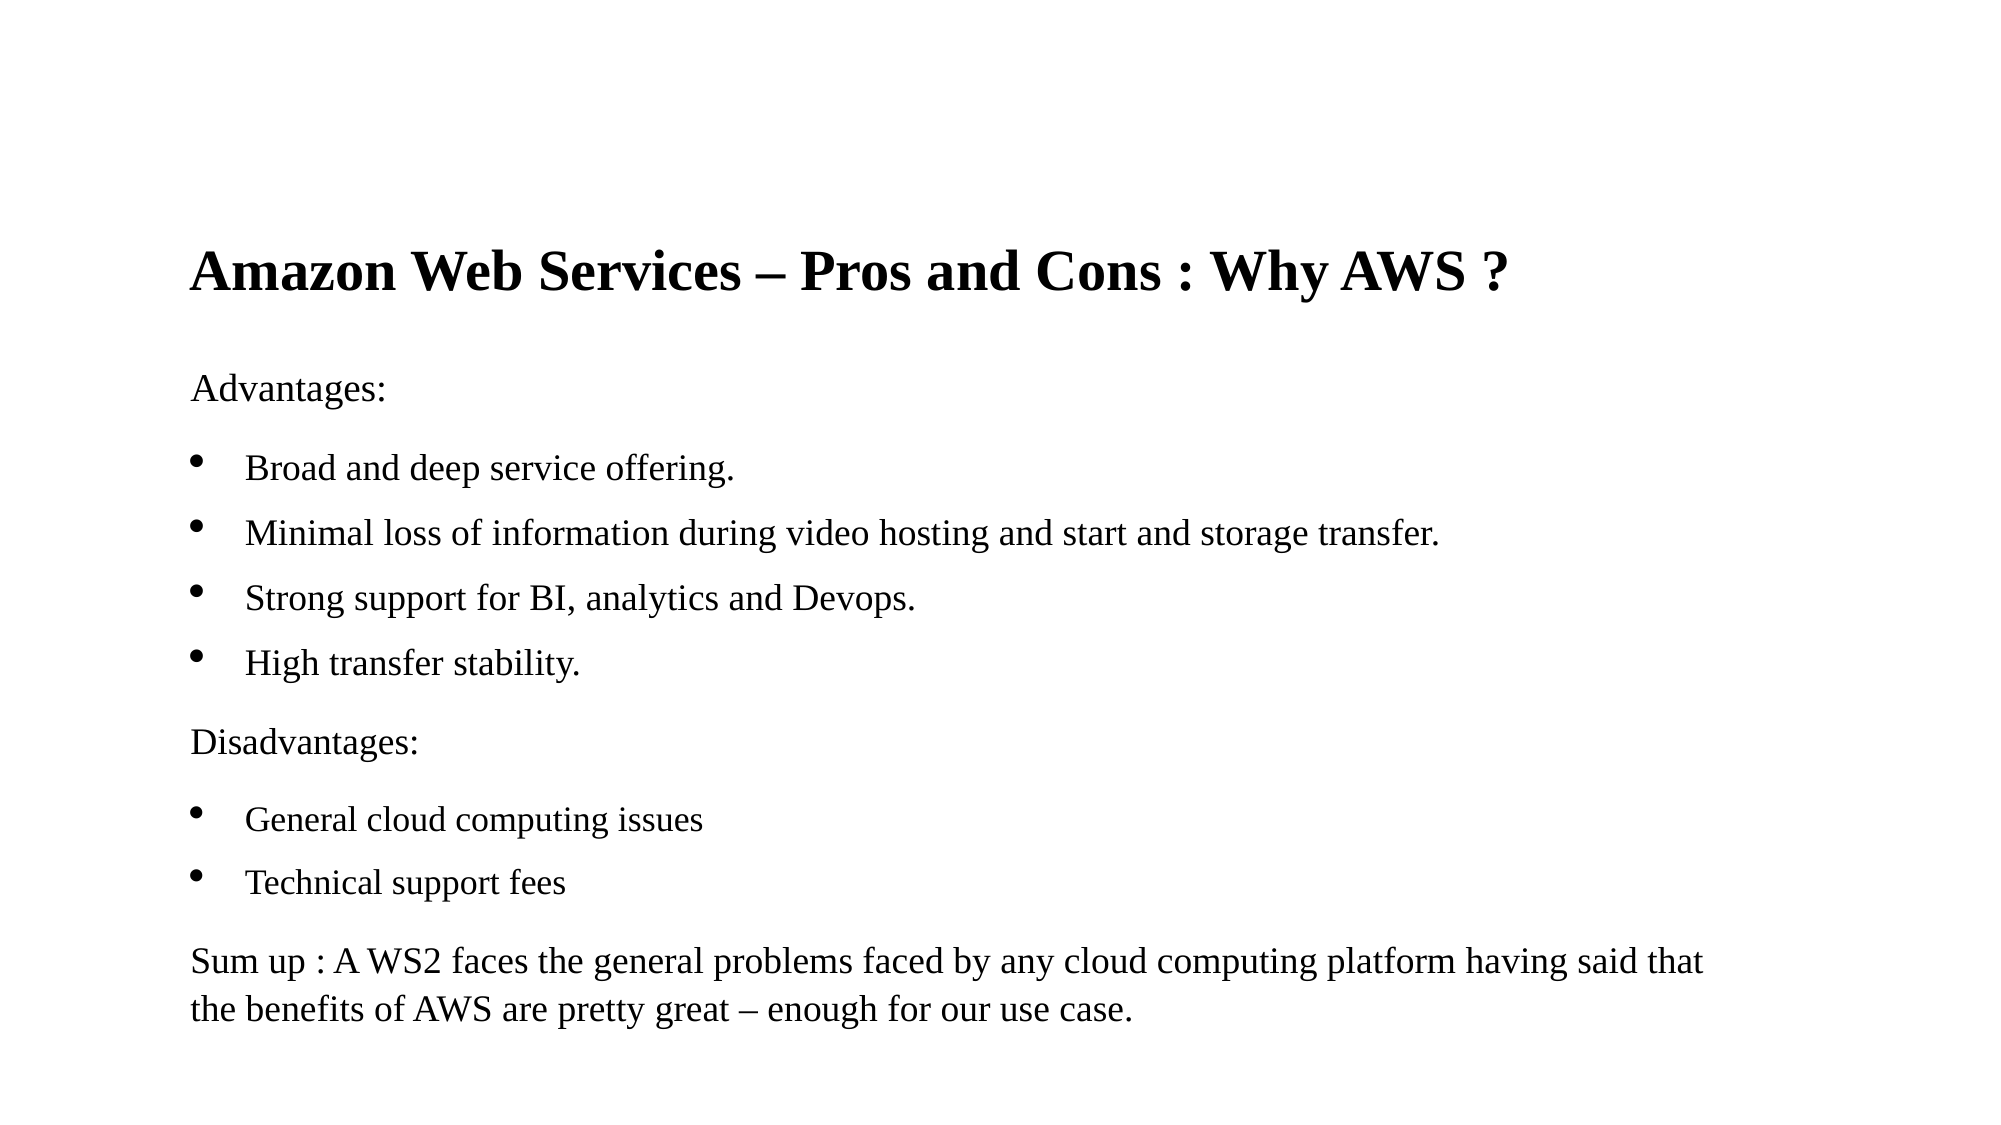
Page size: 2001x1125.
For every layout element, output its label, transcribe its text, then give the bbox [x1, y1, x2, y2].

title Amazon Web Services – Pros and Cons : Why AWS ? [174, 153, 1633, 311]
list Advantages: Broad and deep service offering. Minimal loss of information during video hosting and start and storage transfer. Strong support for BI, analytics and Devops. High transfer stability. Disadvantages: General cloud computing issues Technical support fees Sum up : A WS2 faces the general problems faced by any cloud computing platform having said that the benefits of AWS are pretty great – enough for our use case. [175, 351, 1747, 1043]
